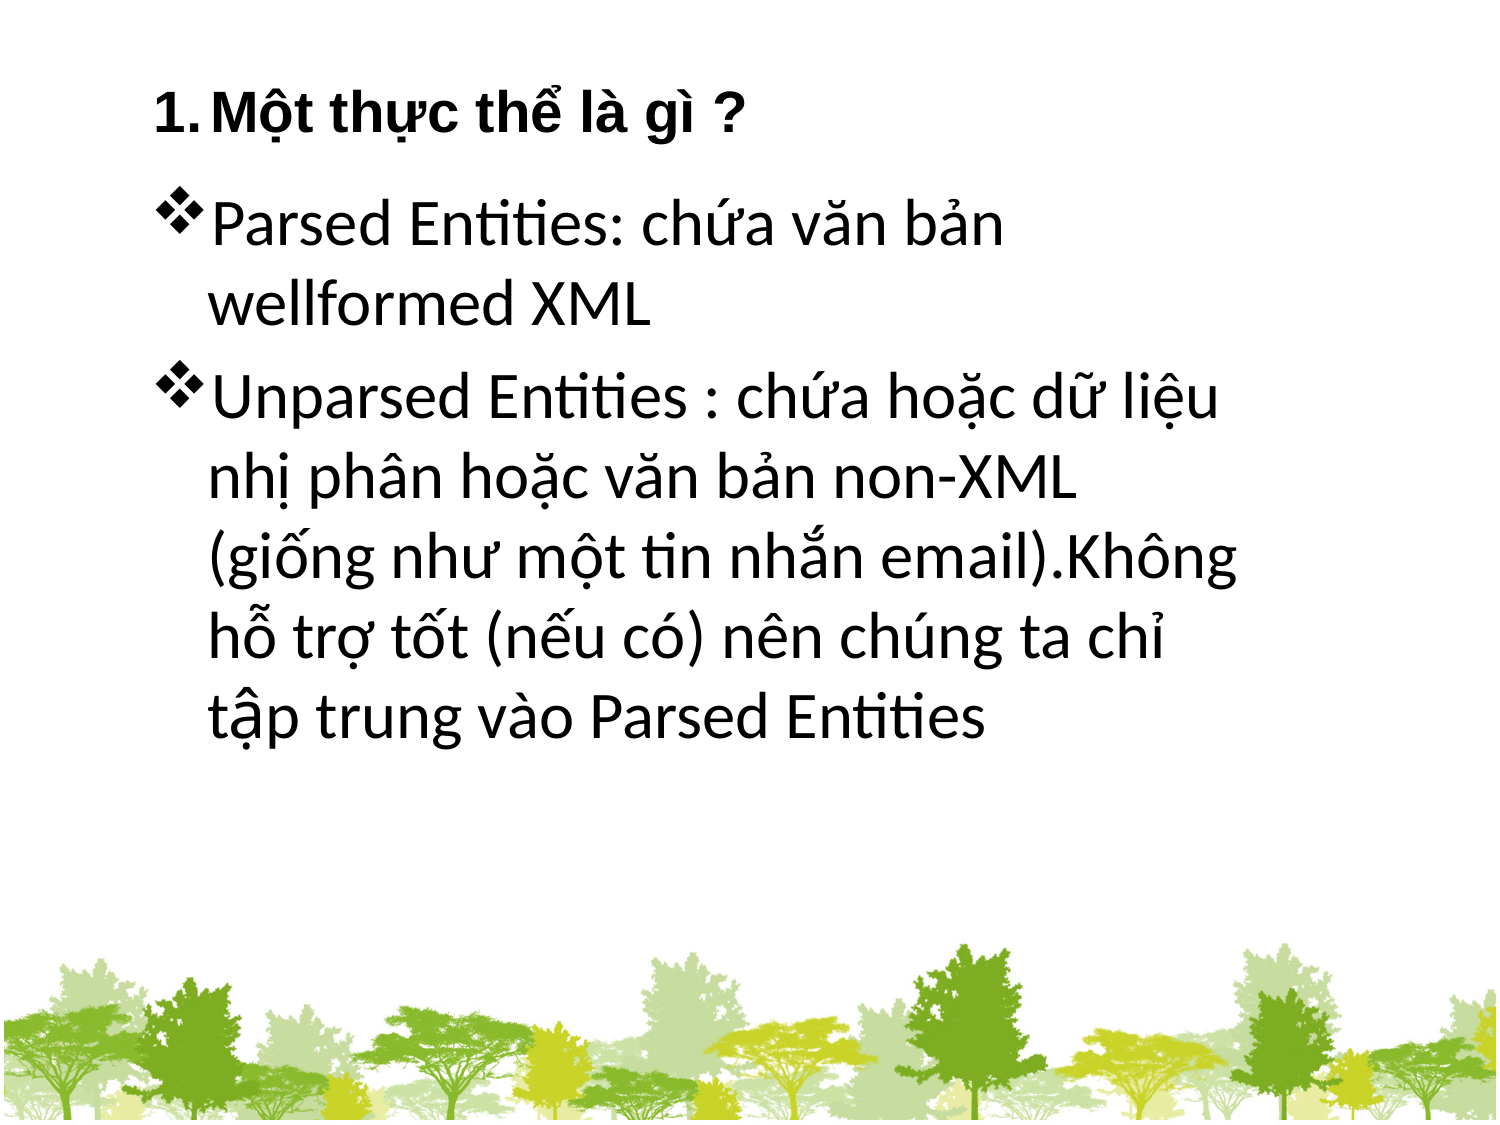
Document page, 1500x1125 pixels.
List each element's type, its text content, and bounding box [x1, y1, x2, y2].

text_box Một thực thể là gì ? [139, 66, 764, 152]
picture [0, 0, 1500, 1125]
text_box Parsed Entities: chứa văn bản wellformed XML Unparsed Entities : chứa hoặc dữ liệu nhị phân hoặc văn bản non-XML (giống như một tin nhắn email).Không hỗ trợ tốt (nếu có) nên chúng ta chỉ tập trung vào Parsed Entities [135, 171, 1263, 979]
